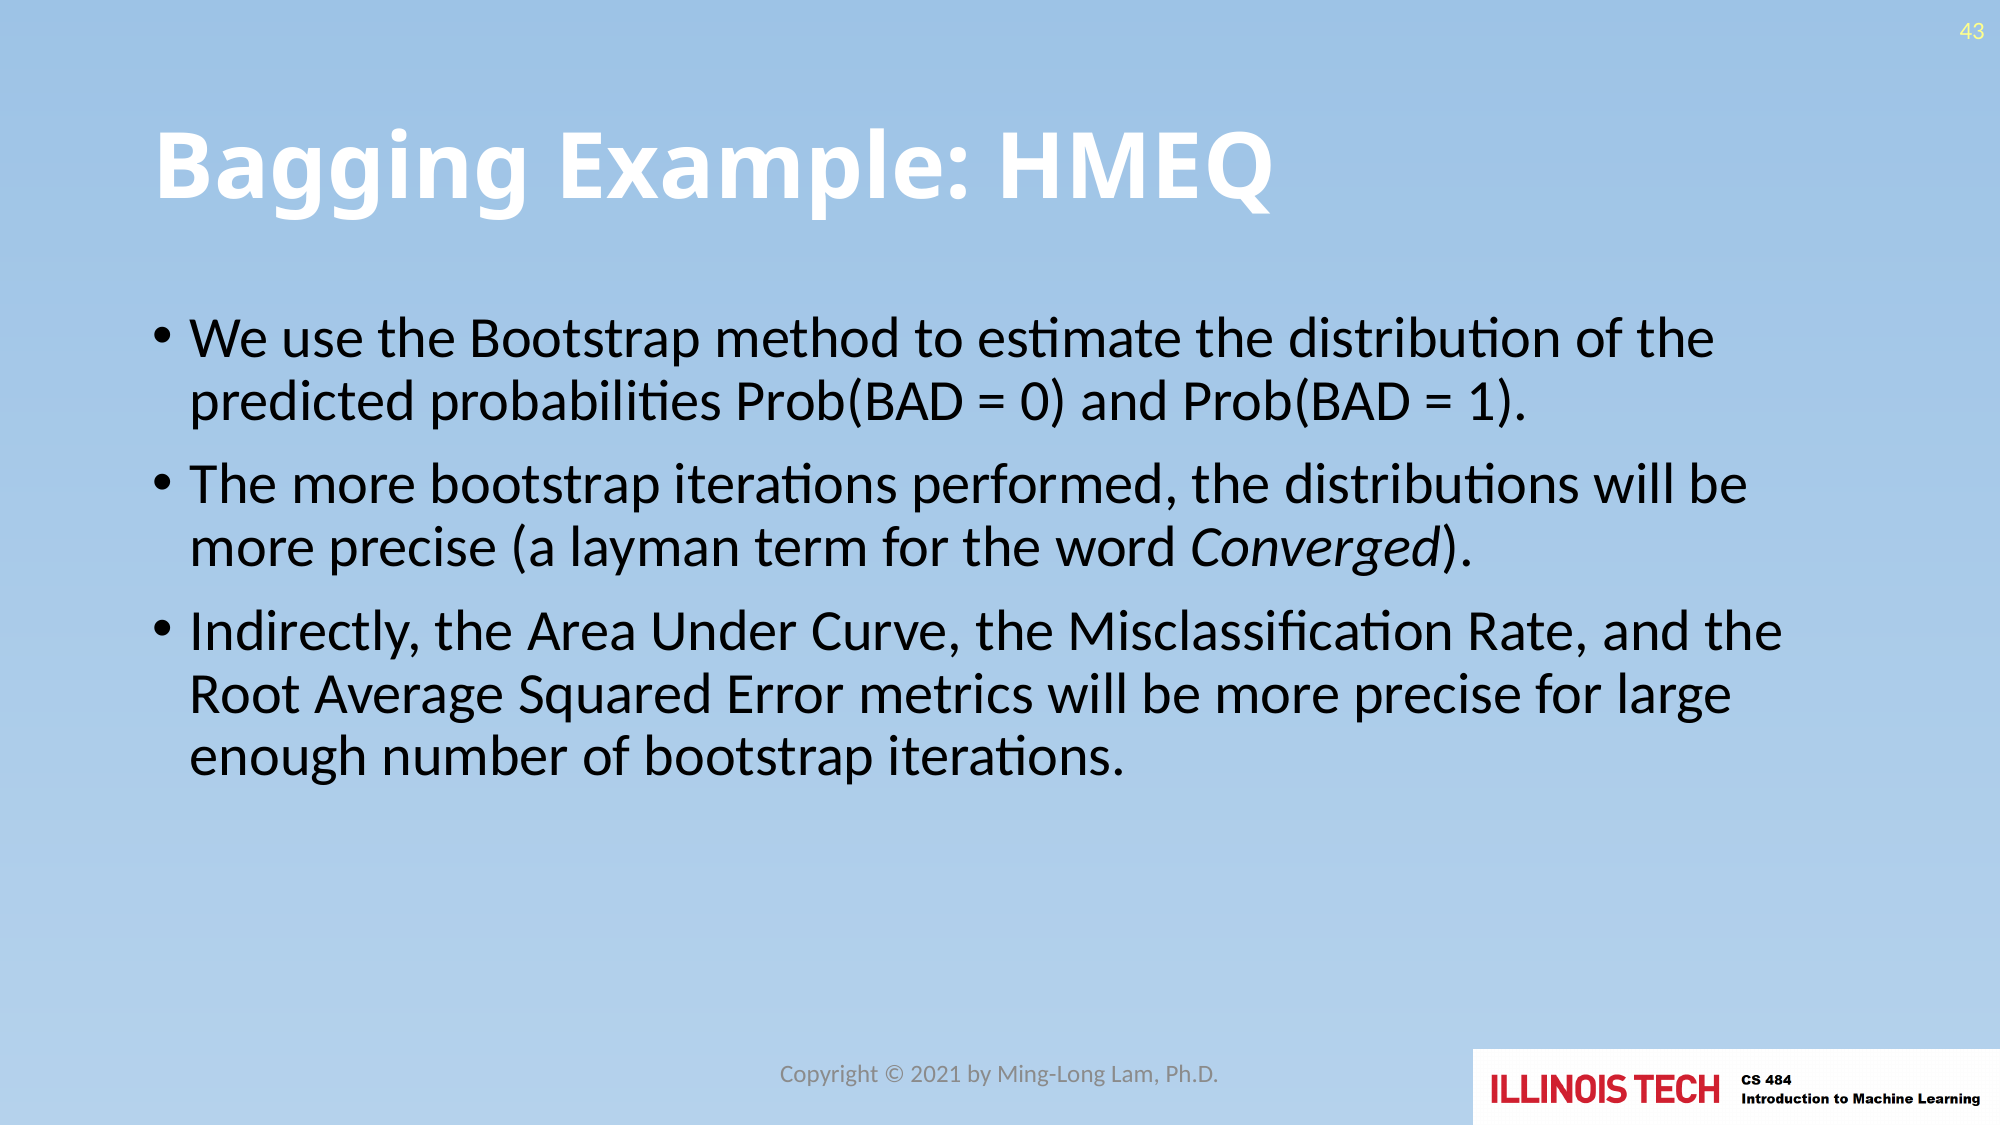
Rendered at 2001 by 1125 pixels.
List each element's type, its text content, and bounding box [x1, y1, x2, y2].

picture [1473, 1049, 2000, 1125]
slide_number 43 [1550, 0, 2000, 60]
footer Copyright © 2021 by Ming-Long Lam, Ph.D. [662, 1042, 1338, 1103]
list We use the Bootstrap method to estimate the distribution of the predicted probabilities Prob(BAD = 0) and Prob(BAD = 1). The more bootstrap iterations performed, the distributions will be more precise (a layman term for the word Converged). Indirectly, the Area Under Curve, the Misclassification Rate, and the Root Average Squared Error metrics will be more precise for large enough number of bootstrap iterations. [137, 299, 1863, 1014]
title Bagging Example: HMEQ [137, 59, 1863, 278]
